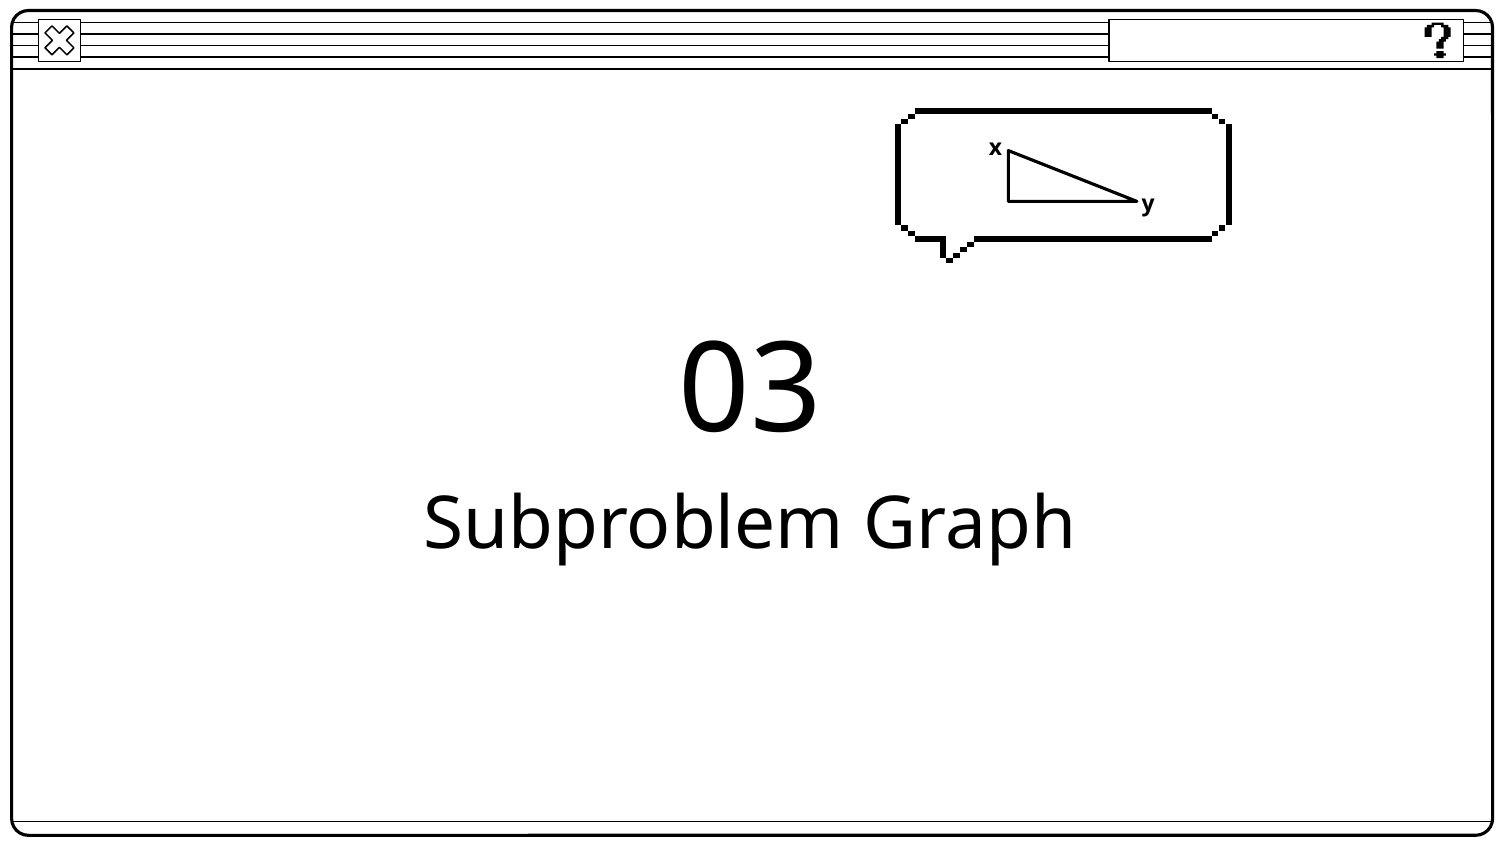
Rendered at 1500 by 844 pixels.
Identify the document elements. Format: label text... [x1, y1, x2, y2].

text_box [894, 108, 1233, 264]
title 03 [491, 312, 1009, 451]
title Subproblem Graph [313, 450, 1187, 589]
